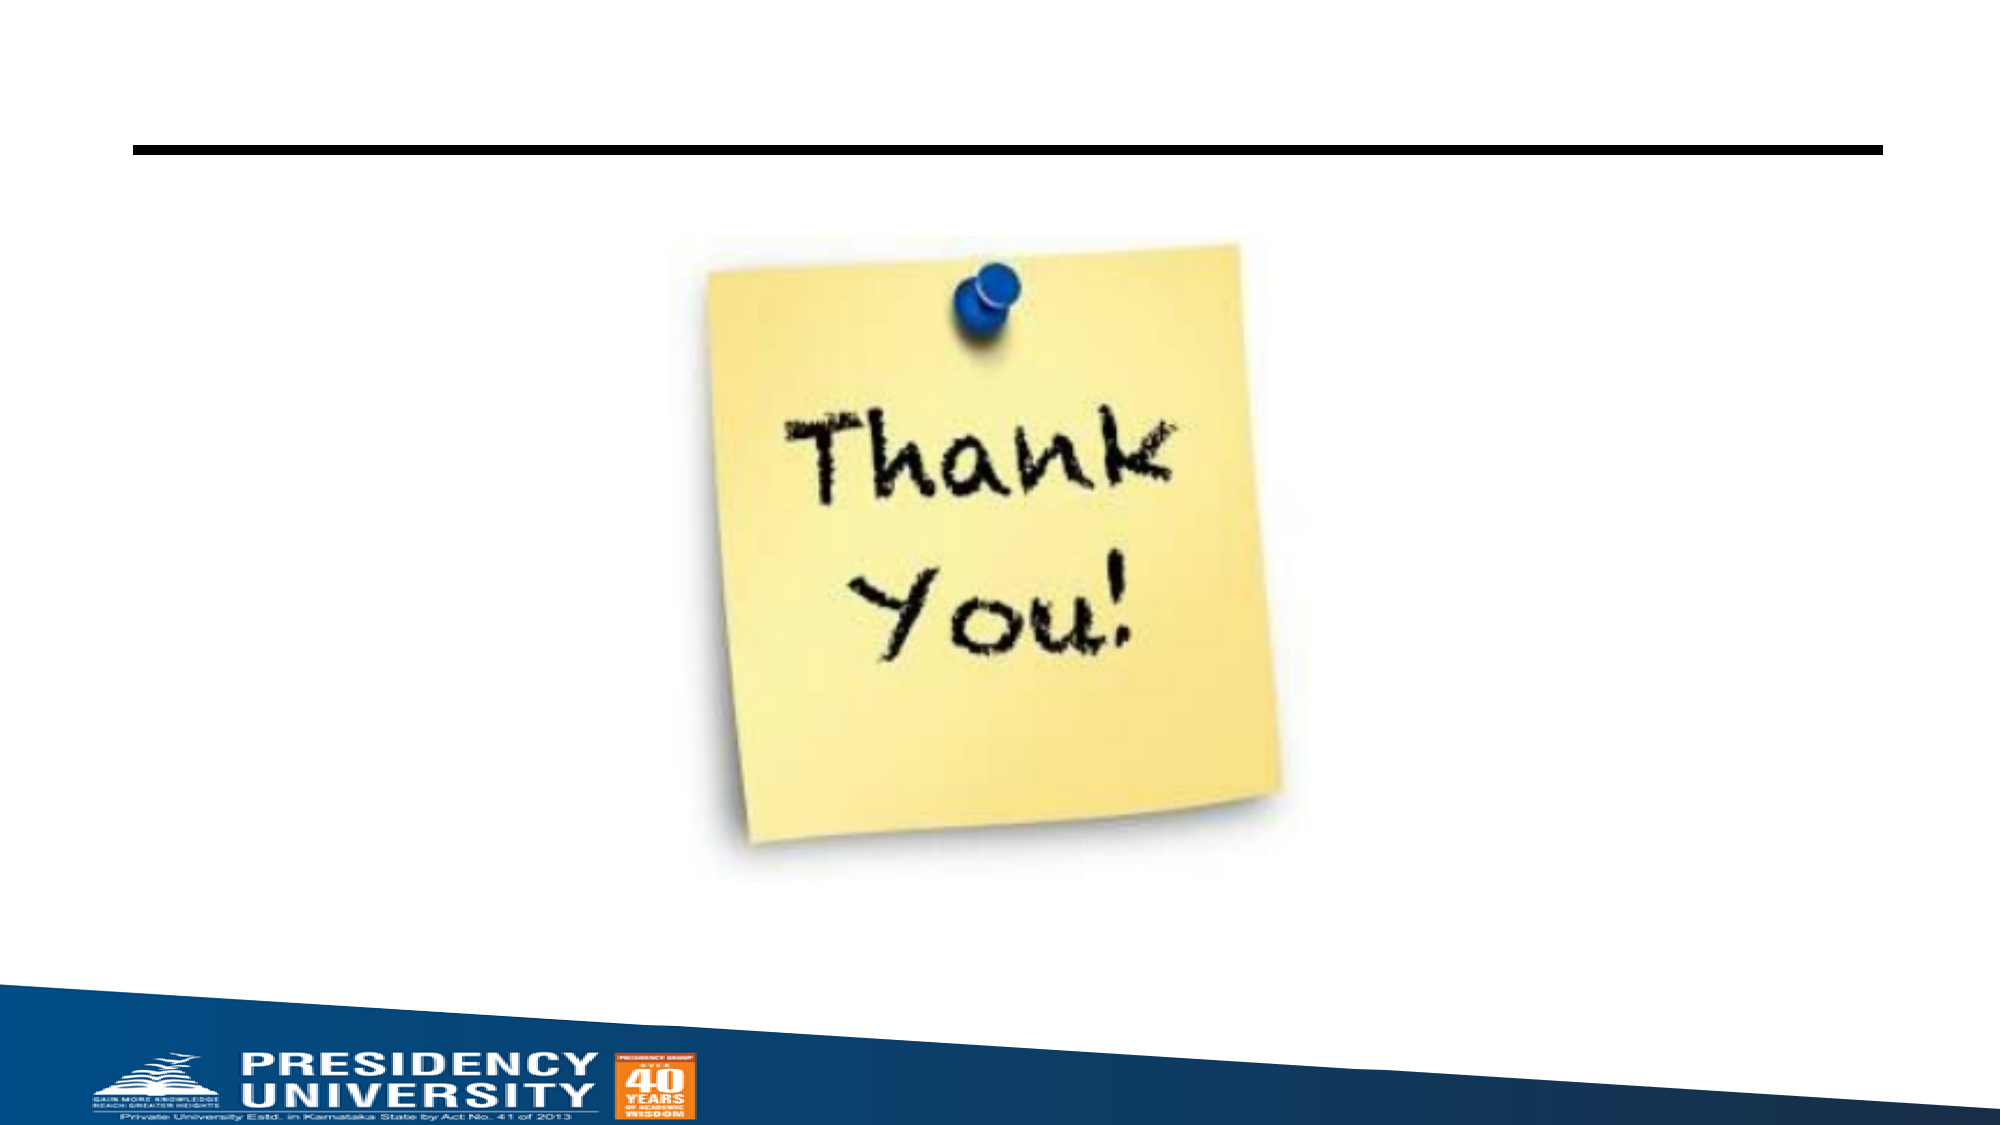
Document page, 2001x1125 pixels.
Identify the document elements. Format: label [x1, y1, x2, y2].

picture [669, 236, 1309, 883]
picture [0, 982, 2000, 1125]
